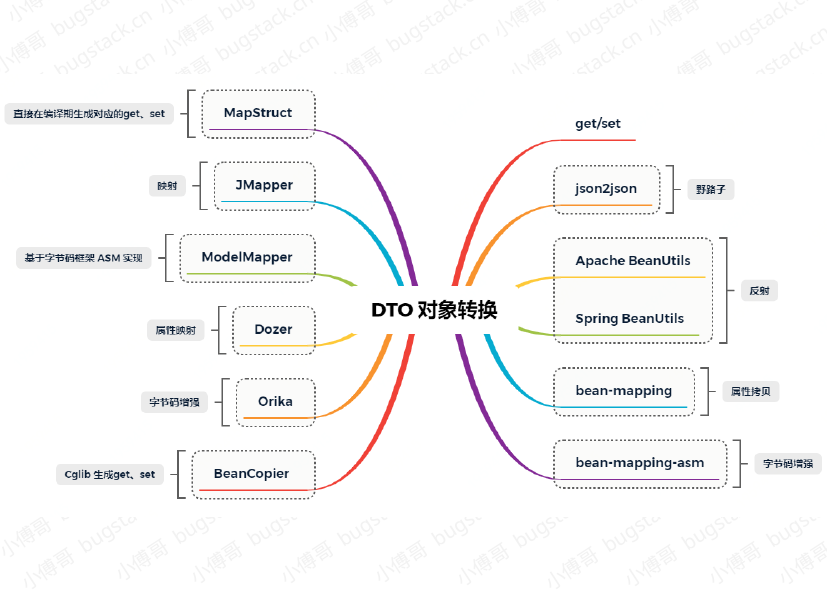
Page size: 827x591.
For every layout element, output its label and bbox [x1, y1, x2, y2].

picture [0, 74, 827, 517]
